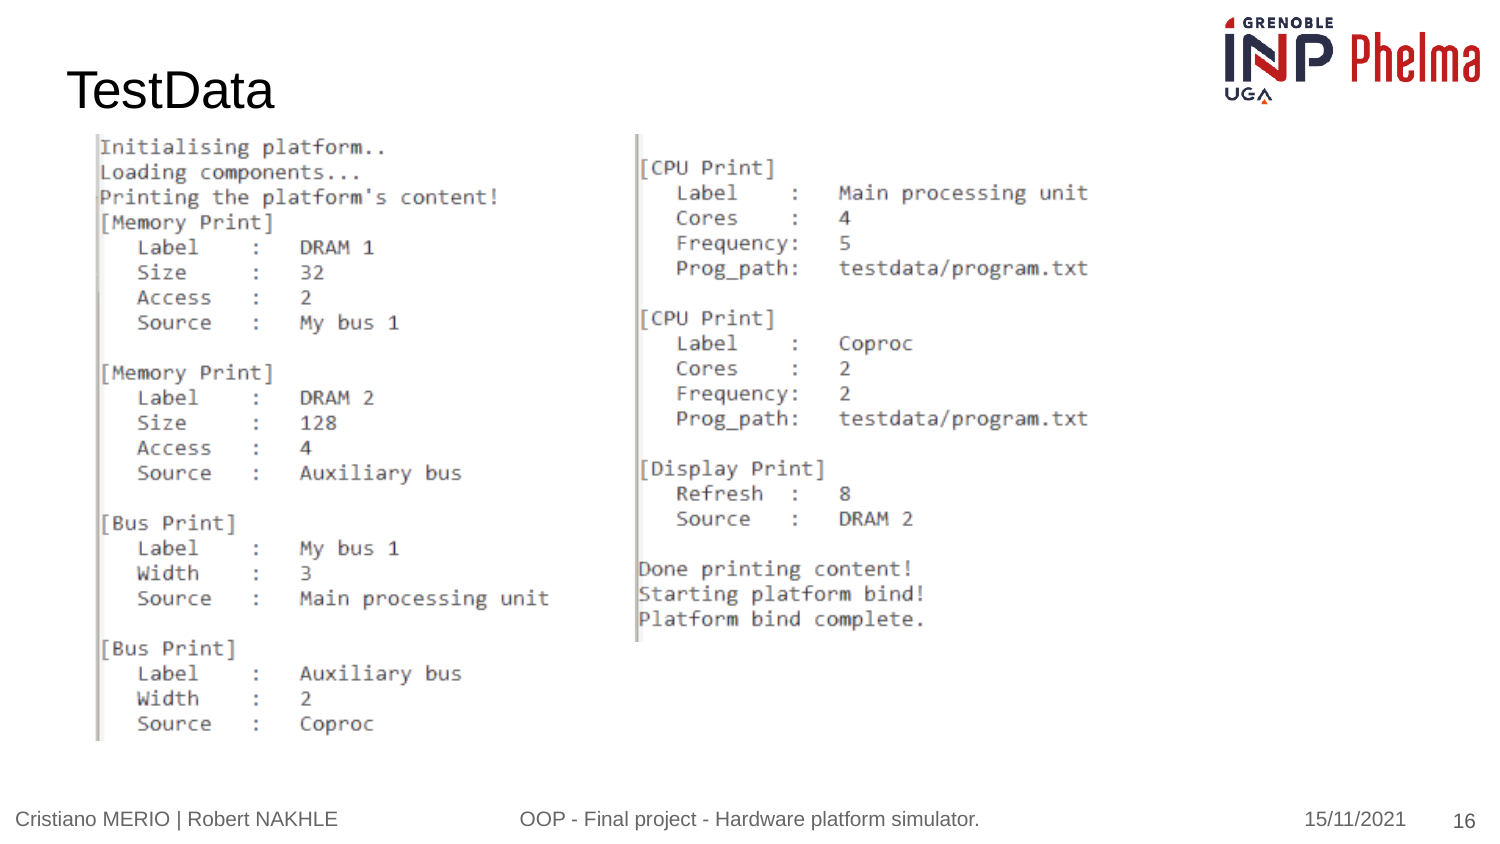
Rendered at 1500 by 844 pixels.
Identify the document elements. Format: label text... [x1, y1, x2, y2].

title TestData [51, 40, 1449, 135]
picture [634, 134, 1088, 642]
picture [1225, 17, 1480, 112]
slide_number ‹#› [1400, 788, 1491, 844]
picture [95, 134, 549, 741]
